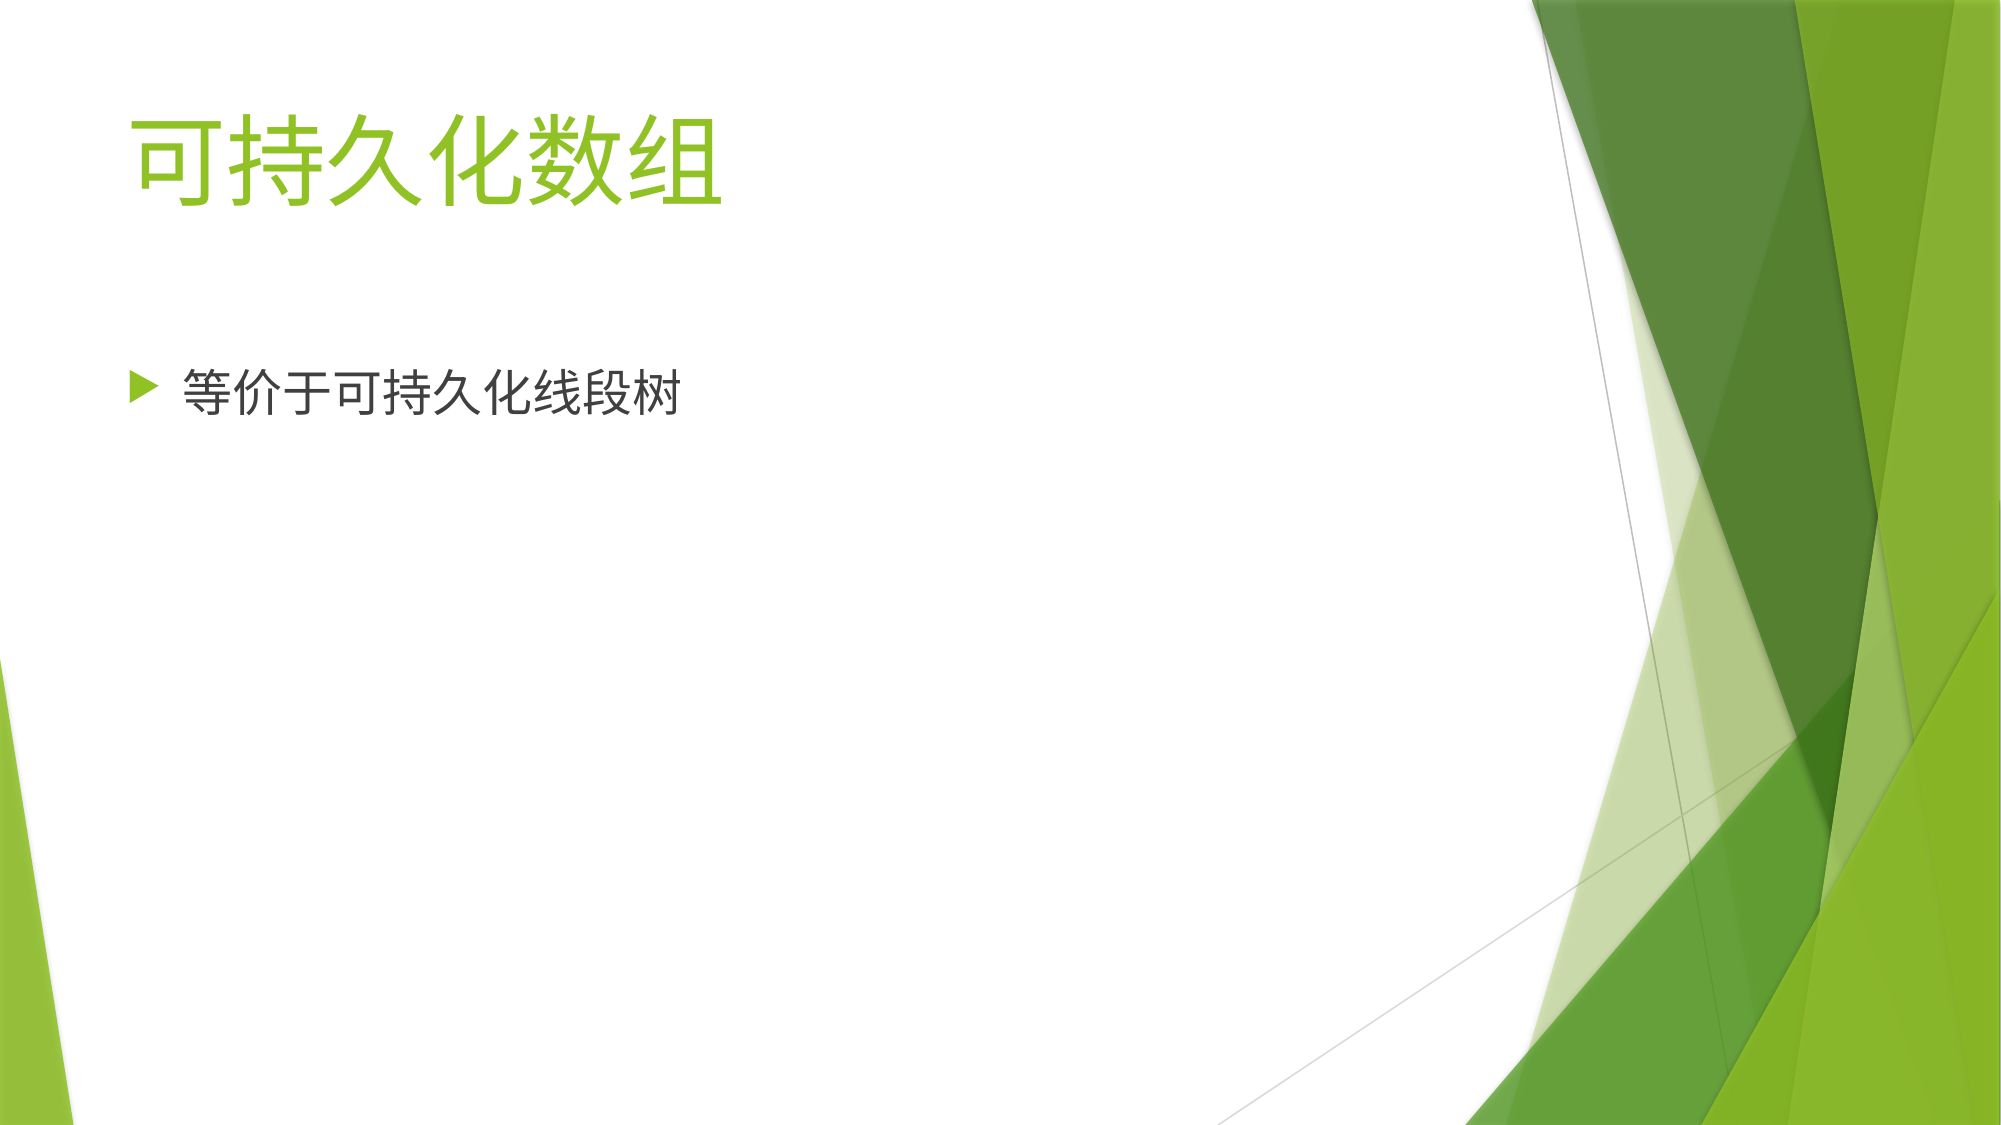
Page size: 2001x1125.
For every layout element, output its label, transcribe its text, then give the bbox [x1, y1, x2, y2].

list 等价于可持久化线段树 [111, 354, 1522, 992]
title 可持久化数组 [111, 90, 1522, 308]
